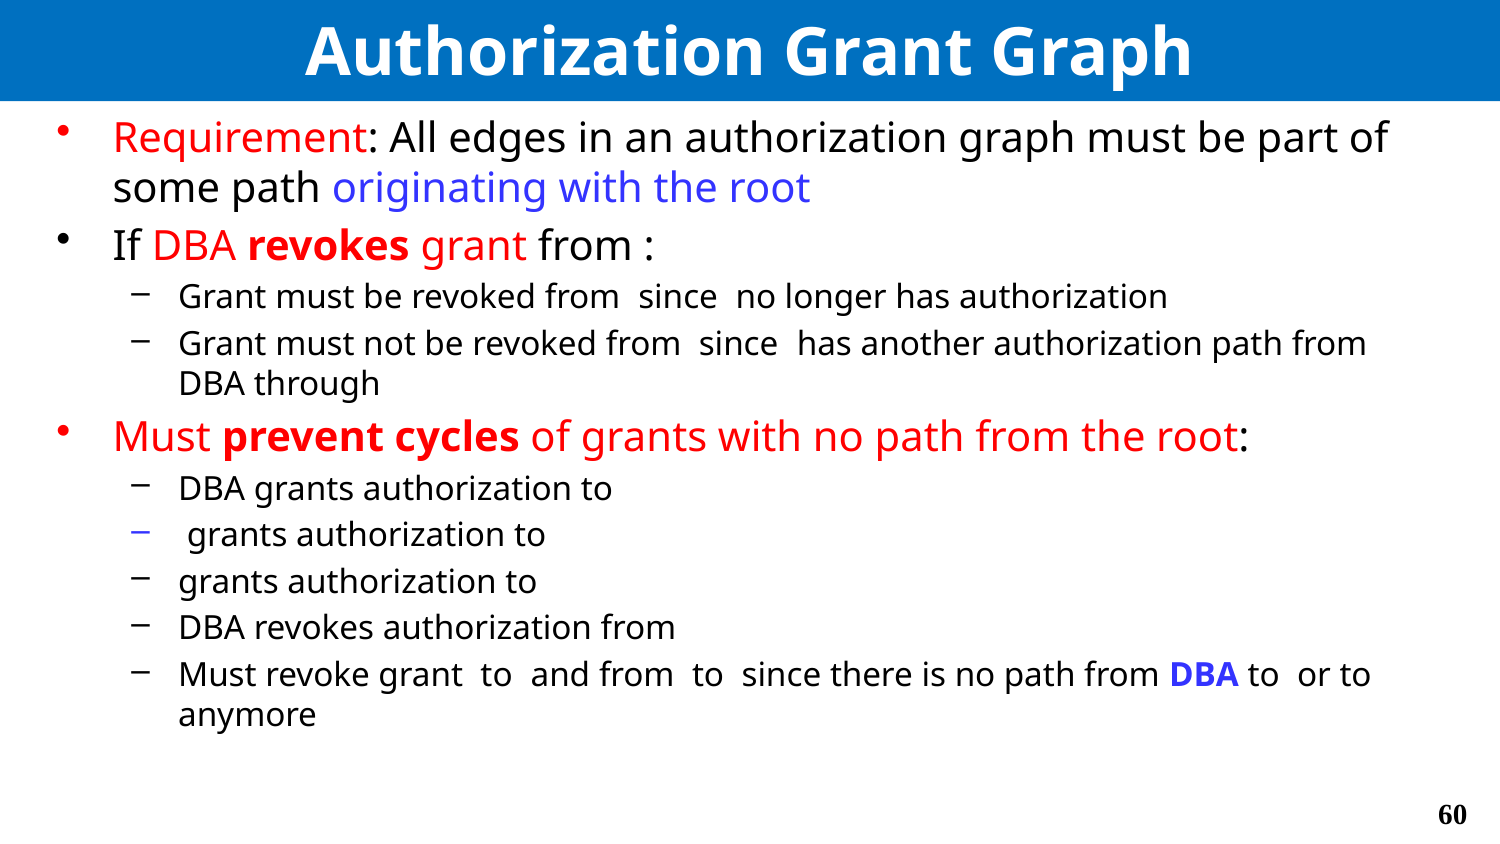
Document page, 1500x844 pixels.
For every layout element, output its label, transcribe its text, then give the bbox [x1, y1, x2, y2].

title Authorization Grant Graph [0, 0, 1500, 102]
